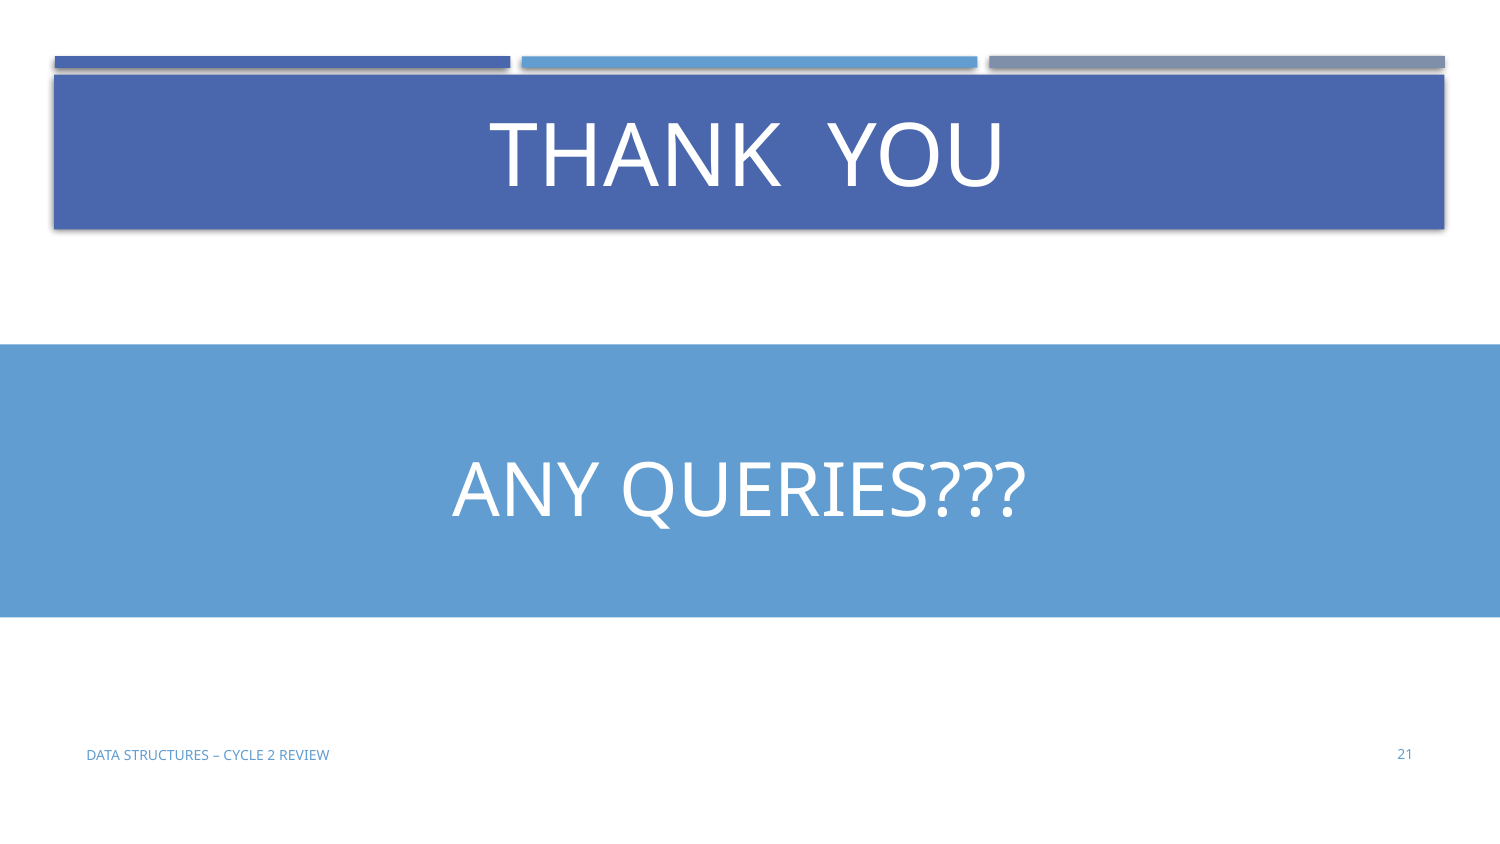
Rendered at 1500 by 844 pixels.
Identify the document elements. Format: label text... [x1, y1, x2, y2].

slide_number 21 [1298, 732, 1429, 778]
title Thank You [70, 89, 1428, 212]
text_box Any queries??? [0, 344, 1500, 618]
footer DATA STRUCTURES – CYCLE 2 REVIEW [71, 732, 923, 778]
